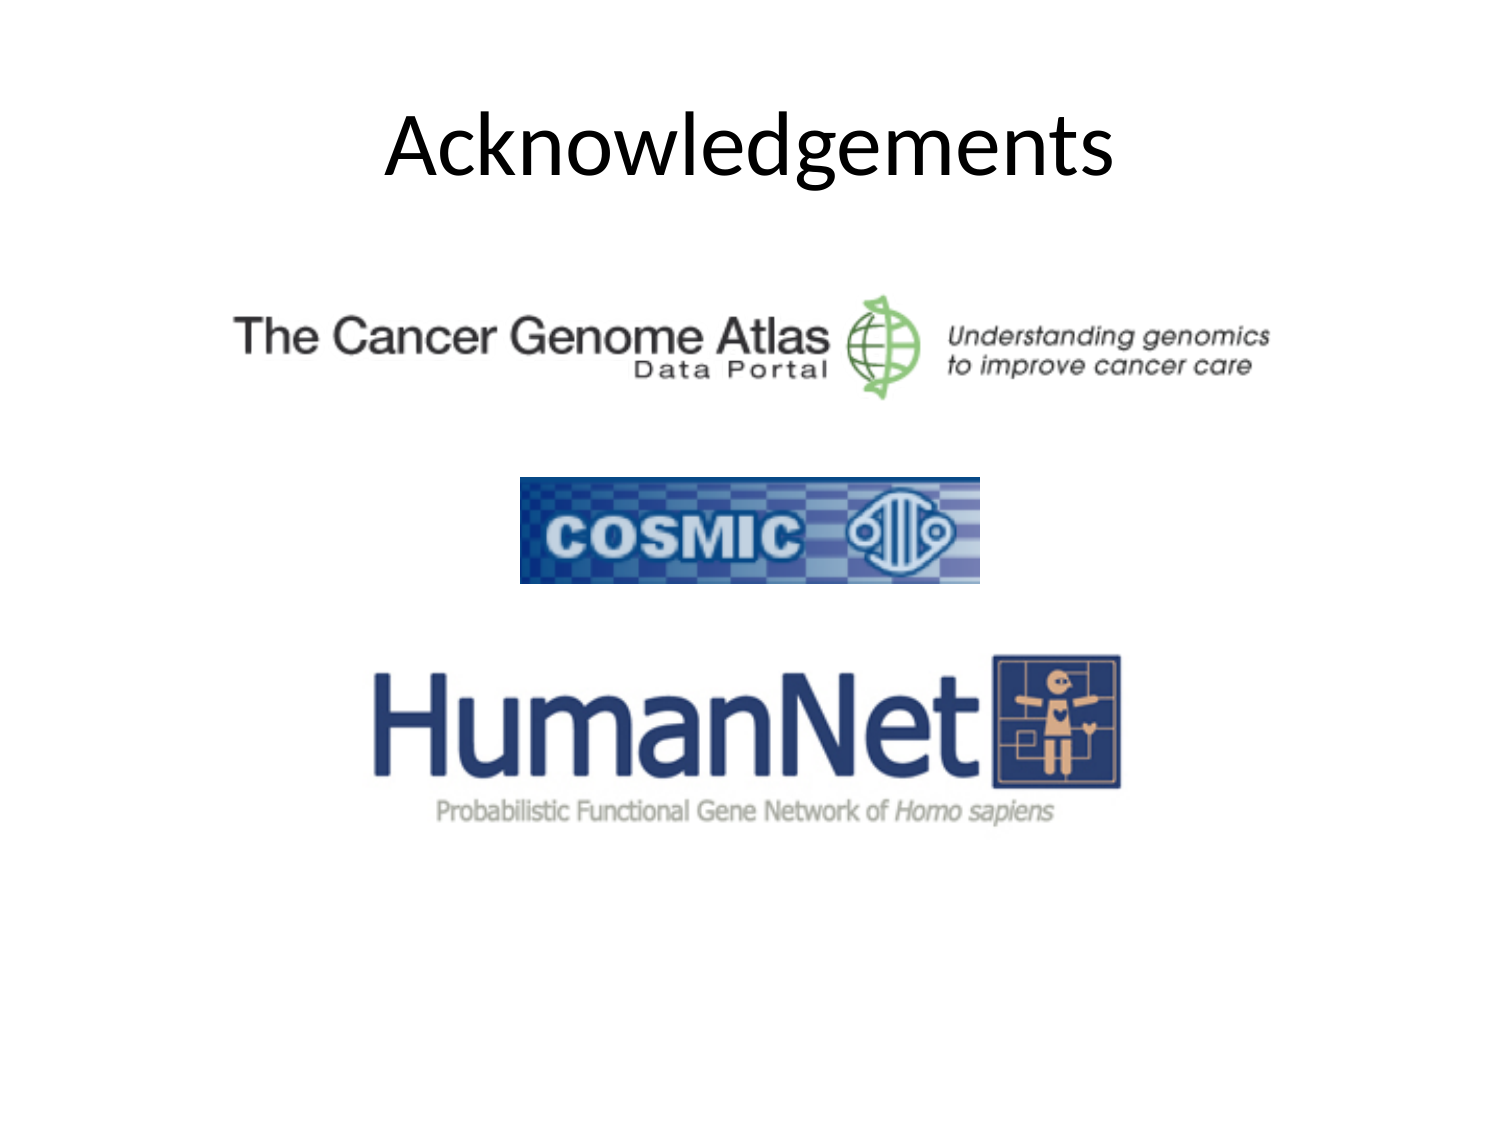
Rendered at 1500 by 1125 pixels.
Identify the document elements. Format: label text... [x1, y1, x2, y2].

picture [520, 477, 980, 584]
picture [226, 292, 1274, 406]
picture [362, 638, 1138, 848]
title Acknowledgements [75, 45, 1425, 233]
